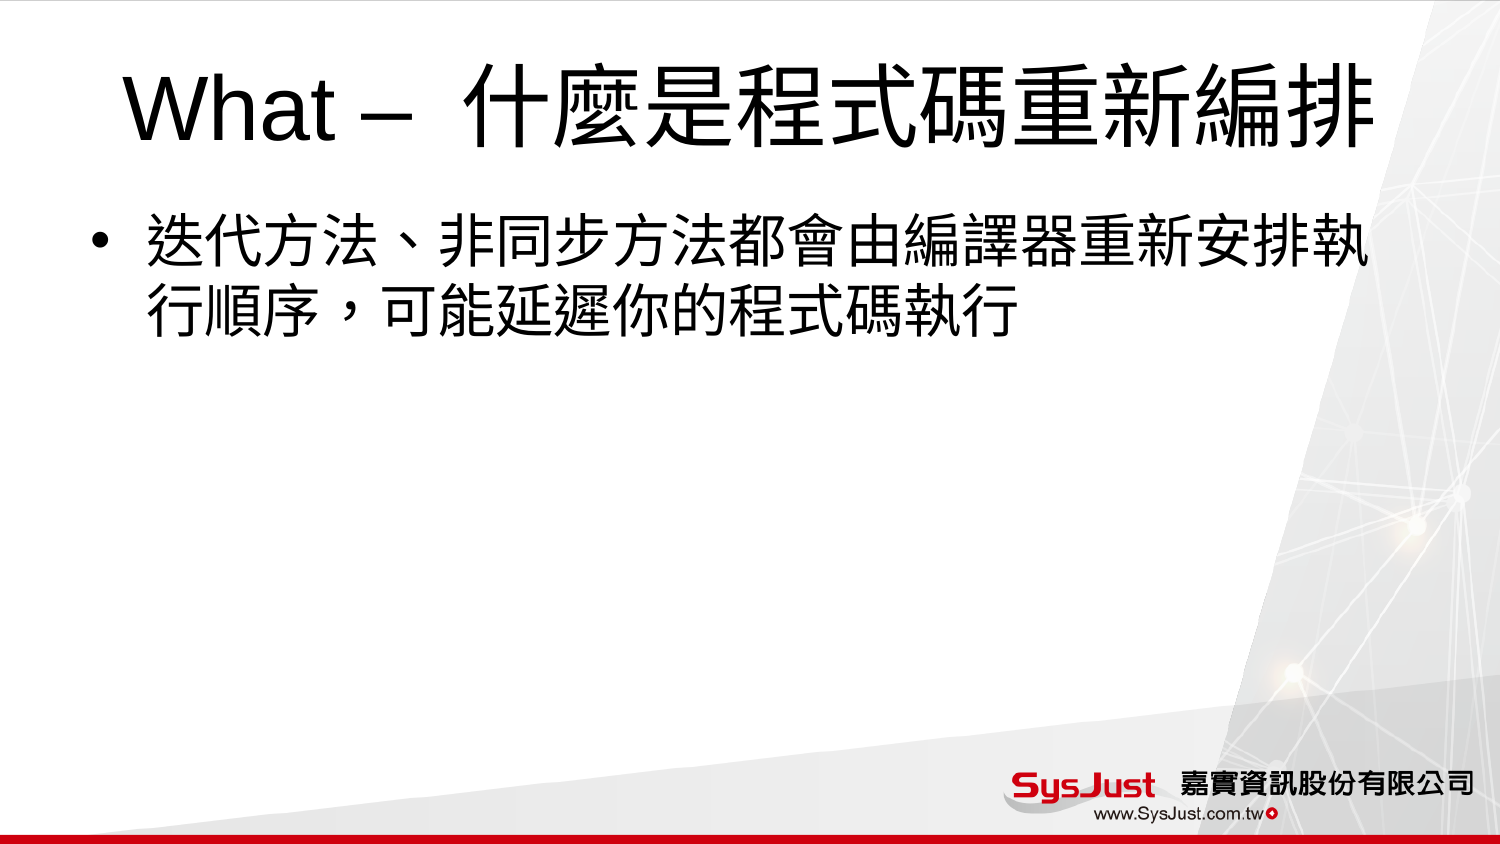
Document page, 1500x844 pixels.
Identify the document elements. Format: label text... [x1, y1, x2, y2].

picture [0, 0, 1500, 844]
list 迭代方法、非同步方法都會由編譯器重新安排執行順序，可能延遲你的程式碼執行 [75, 196, 1425, 754]
title What – 什麼是程式碼重新編排 [75, 33, 1425, 175]
